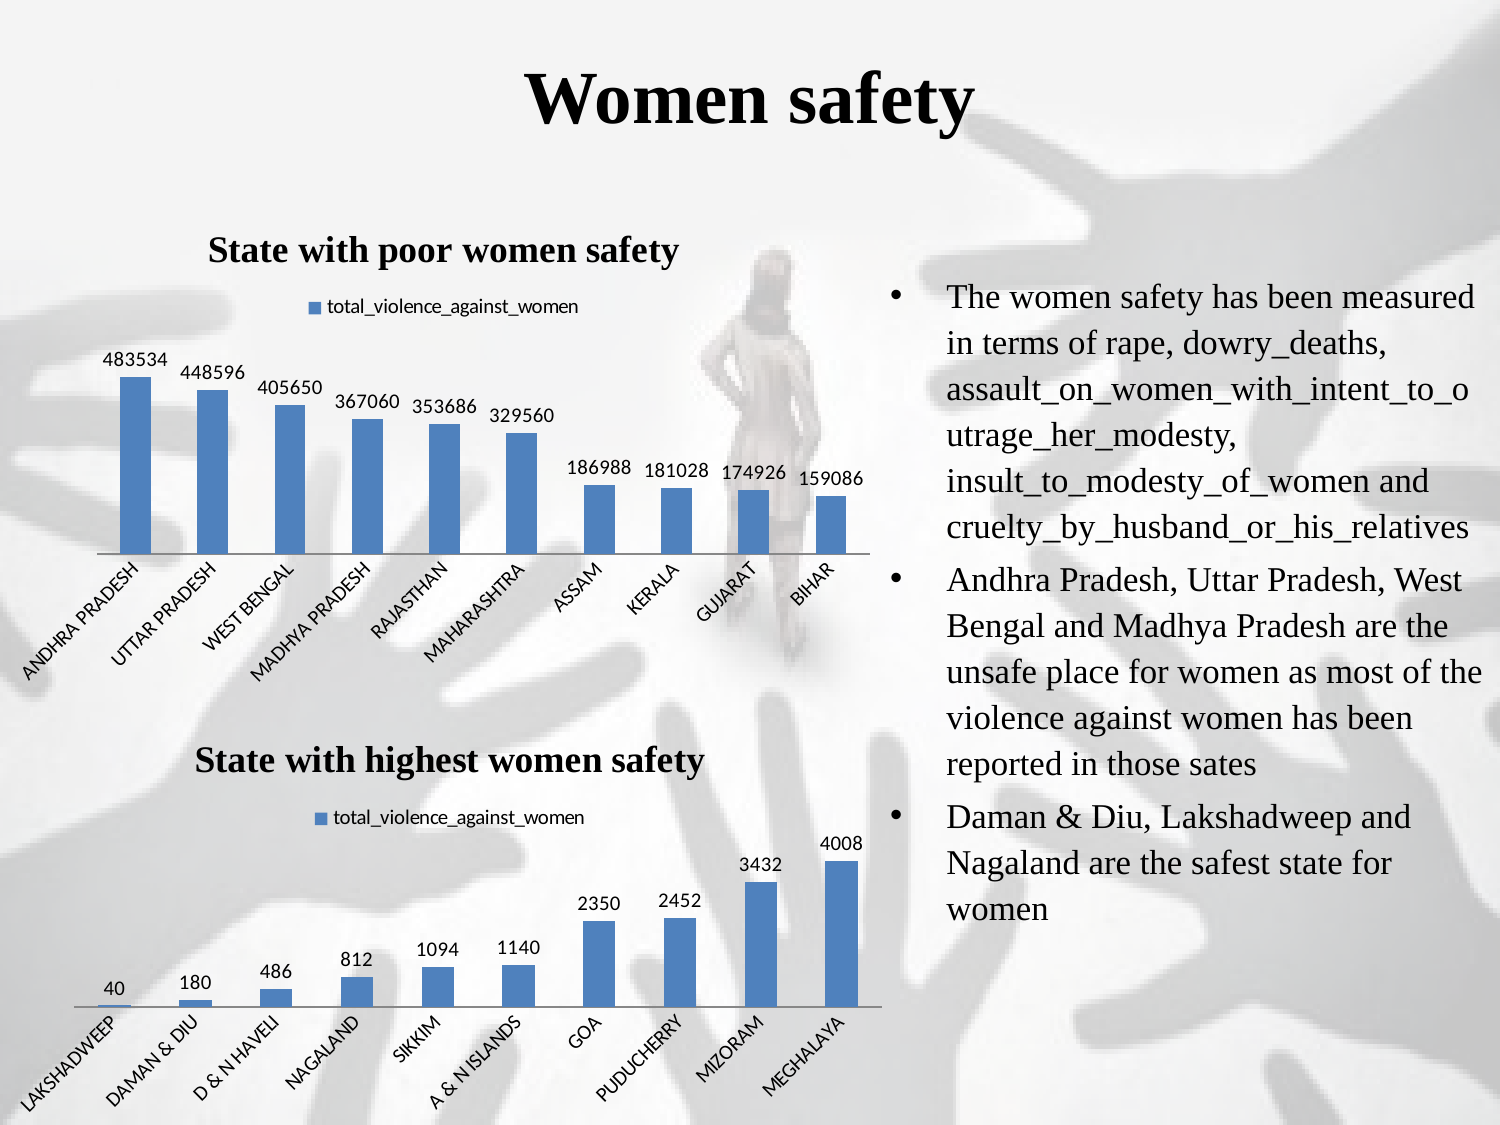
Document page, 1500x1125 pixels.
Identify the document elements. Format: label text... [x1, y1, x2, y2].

list The women safety has been measured in terms of rape, dowry_deaths, assault_on_women_with_intent_to_outrage_her_modesty, insult_to_modesty_of_women and cruelty_by_husband_or_his_relatives Andhra Pradesh, Uttar Pradesh, West Bengal and Madhya Pradesh are the unsafe place for women as most of the violence against women has been reported in those sates Daman & Diu, Lakshadweep and Nagaland are the safest state for women [875, 262, 1500, 1005]
chart [0, 199, 888, 698]
chart [0, 712, 901, 1125]
title Women safety [75, 0, 1425, 188]
